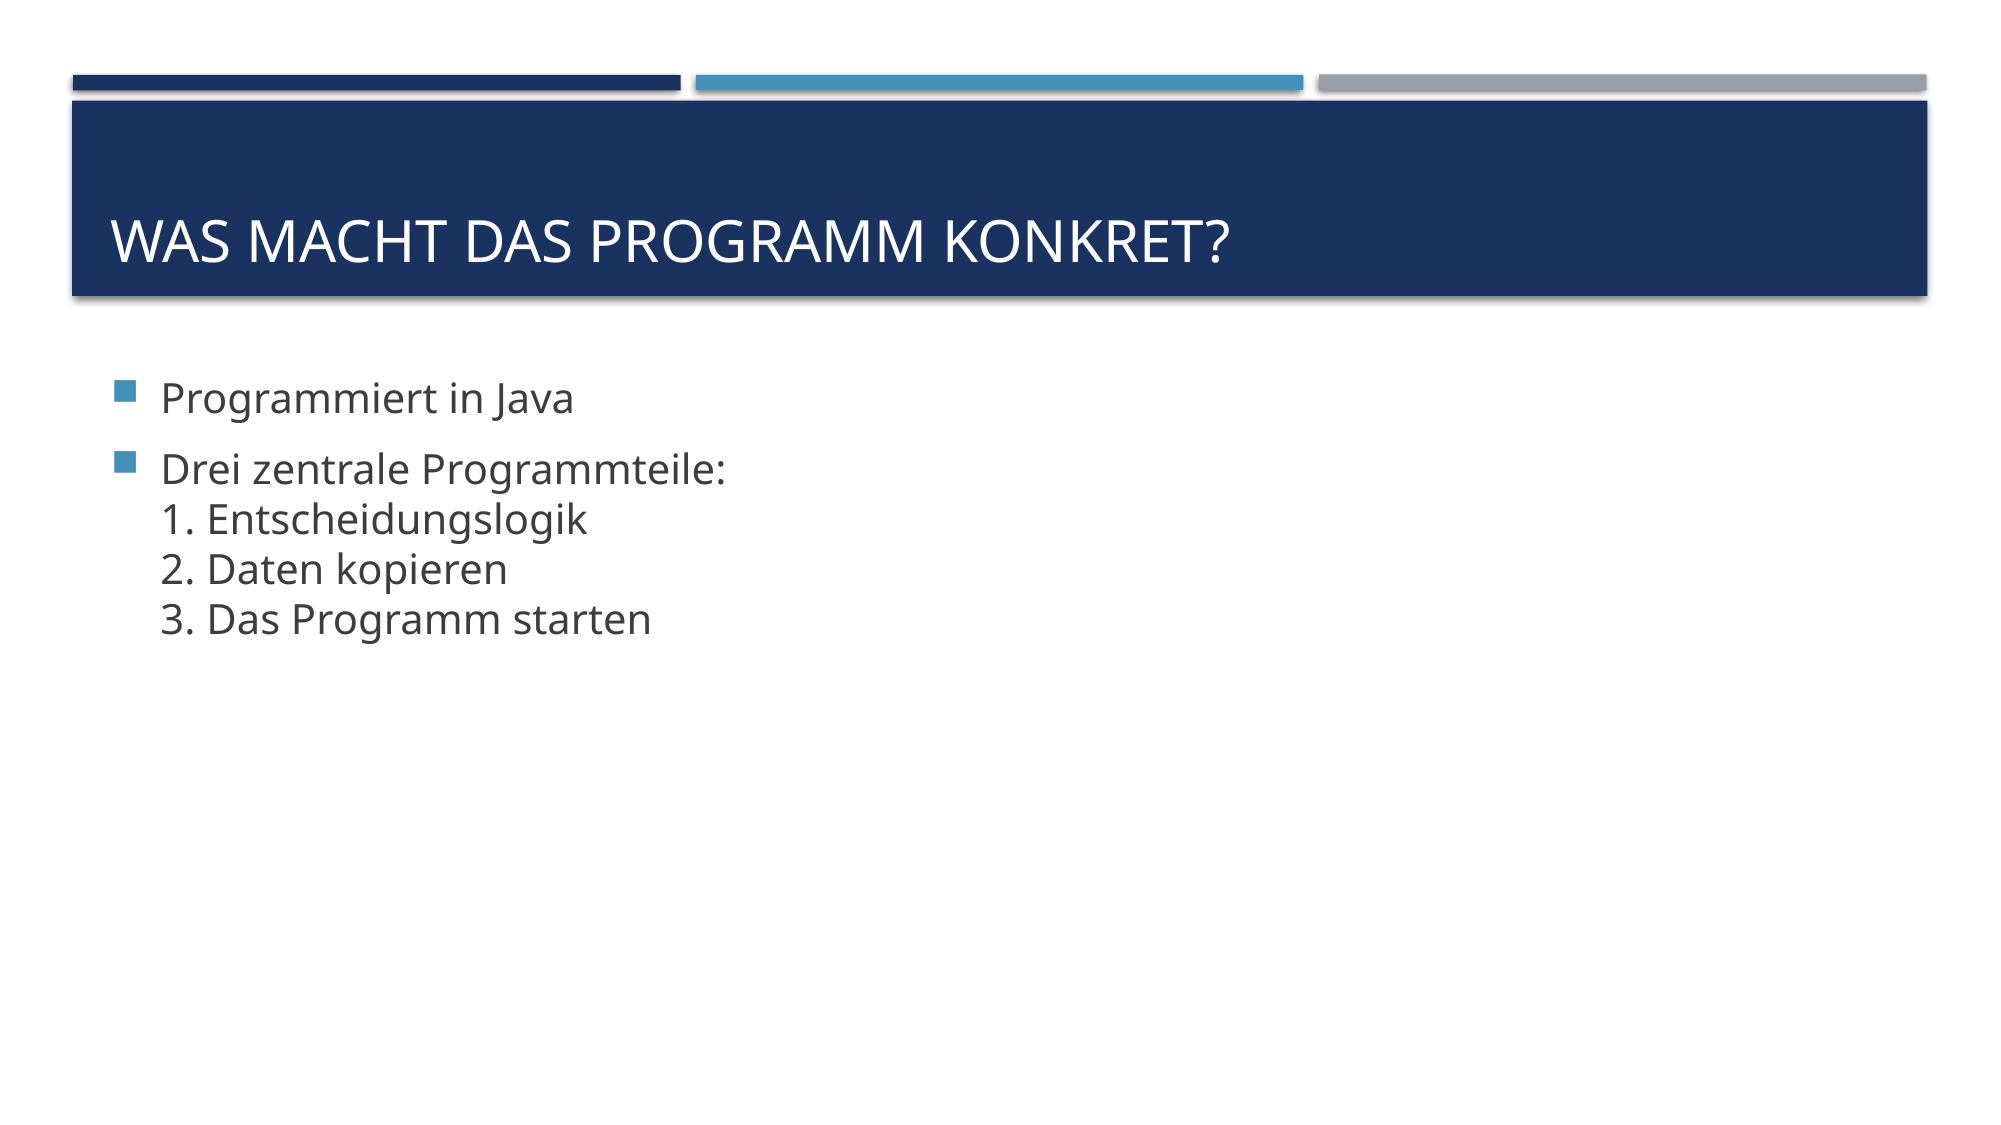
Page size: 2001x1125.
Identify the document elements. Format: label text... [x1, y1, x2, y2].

list Programmiert in Java Drei zentrale Programmteile: 1. Entscheidungslogik 2. Daten kopieren 3. Das Programm starten [95, 357, 1905, 657]
title Was macht das programm konkret? [95, 115, 1905, 282]
